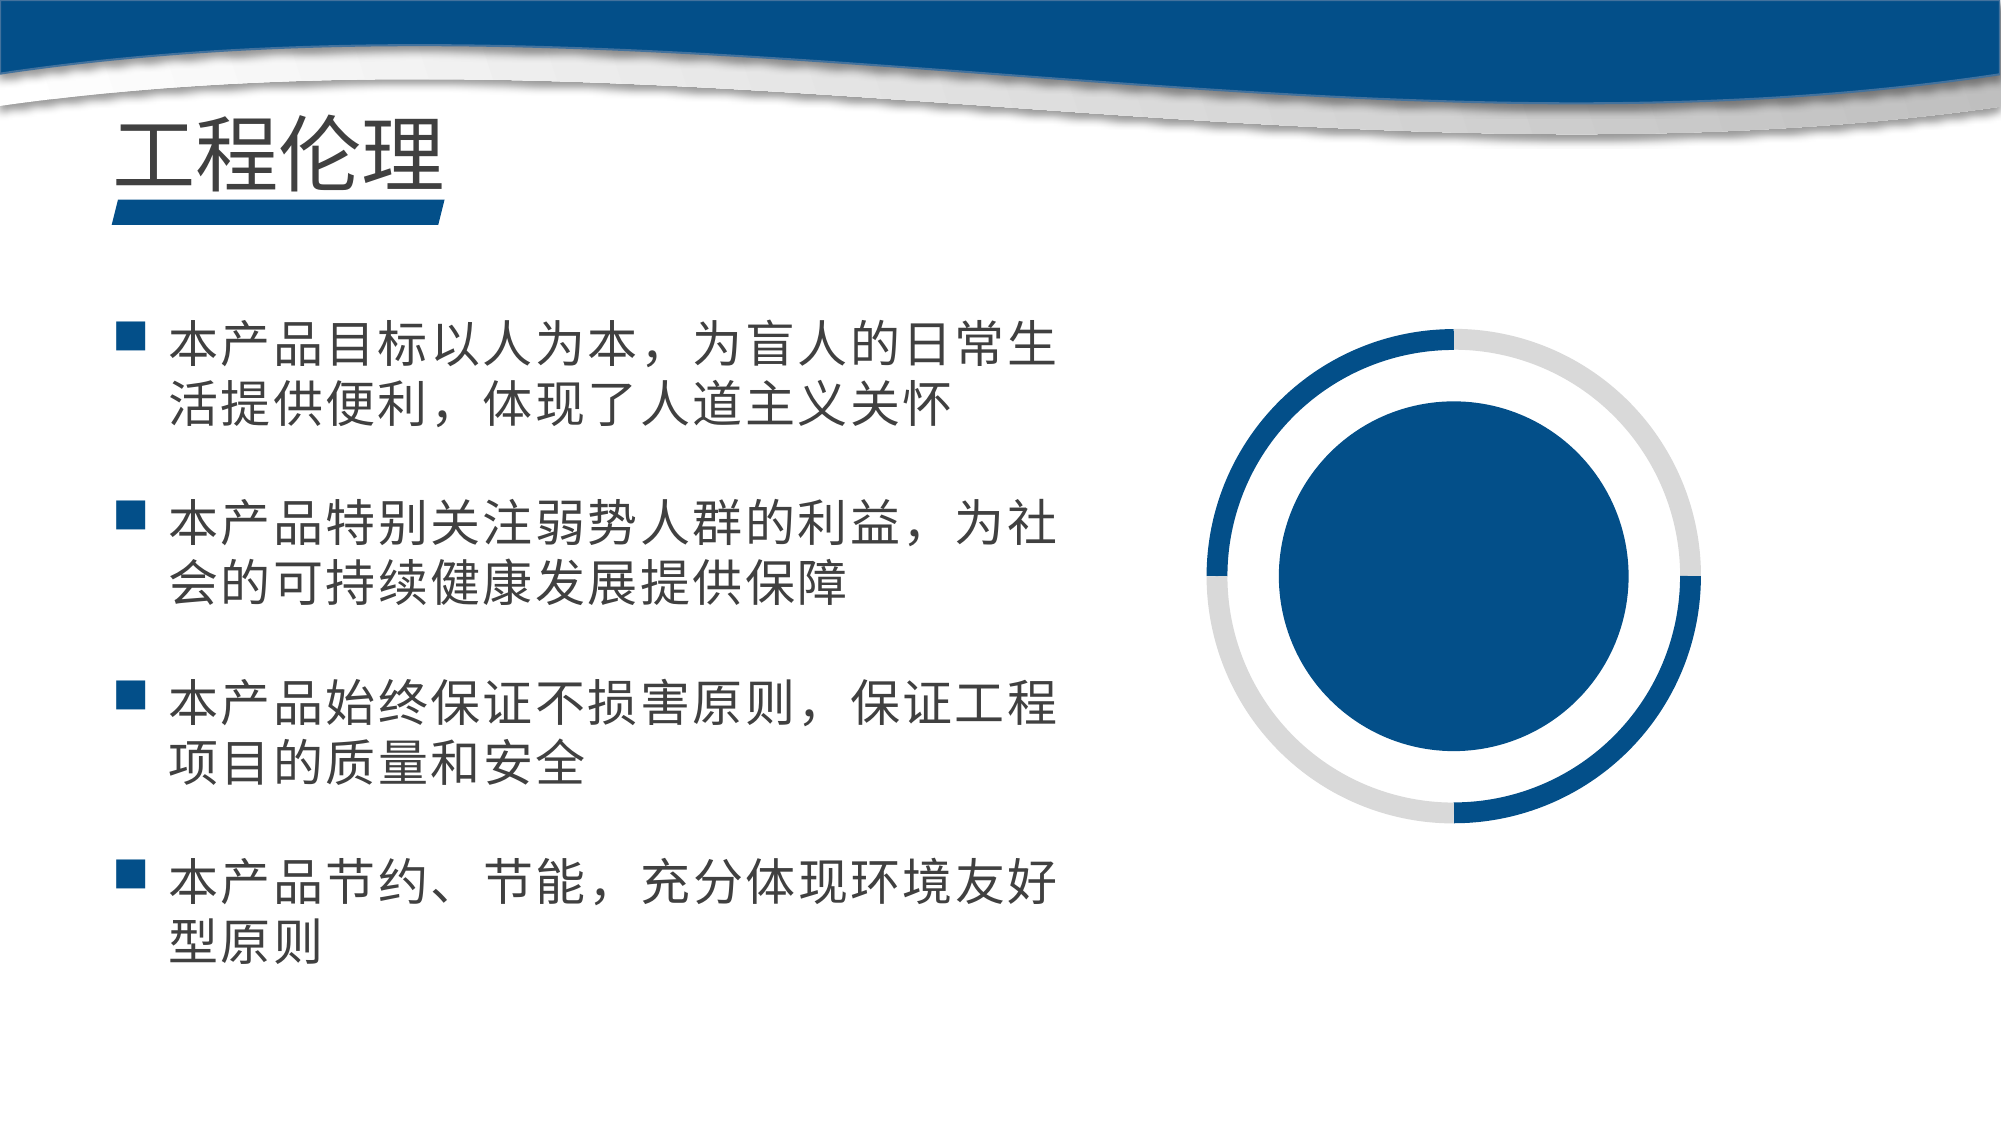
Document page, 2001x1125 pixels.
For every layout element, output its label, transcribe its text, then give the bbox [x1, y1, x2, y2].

text_box [1215, 338, 1454, 576]
text_box [1454, 576, 1692, 814]
text_box [110, 198, 446, 227]
text_box 本产品目标以人为本，为盲人的日常生活提供便利，体现了人道主义关怀 [97, 305, 1101, 440]
text_box [1454, 338, 1692, 576]
text_box 工程伦理 [97, 94, 462, 209]
text_box [1215, 576, 1454, 815]
text_box 本产品节约、节能，充分体现环境友好型原则 [97, 843, 1118, 978]
text_box 本产品始终保证不损害原则，保证工程项目的质量和安全 [97, 663, 1118, 799]
text_box 本产品特别关注弱势人群的利益，为社会的可持续健康发展提供保障 [97, 484, 1118, 620]
